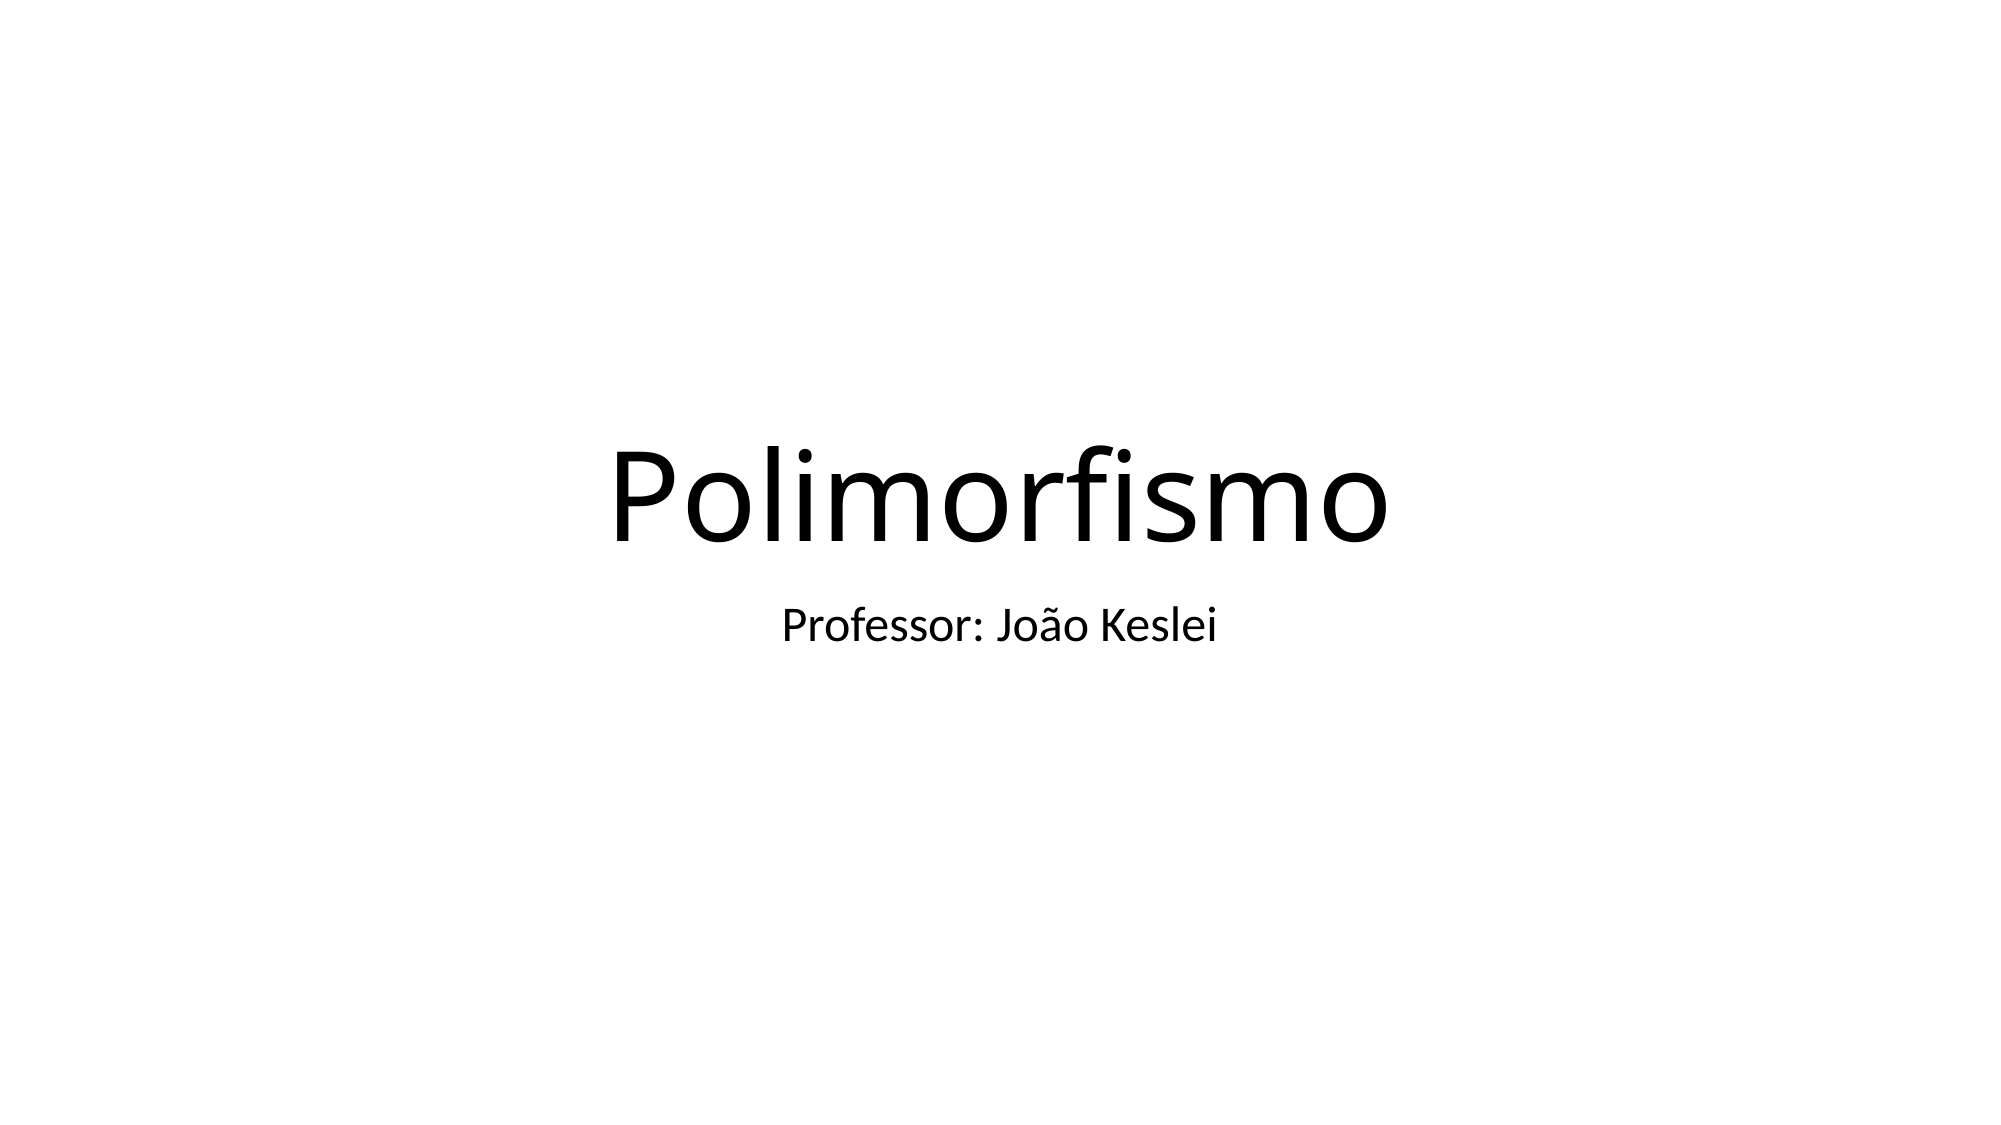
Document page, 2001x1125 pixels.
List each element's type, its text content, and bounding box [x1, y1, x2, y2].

title Polimorfismo [249, 184, 1750, 576]
subtitle Professor: João Keslei [249, 590, 1750, 863]
